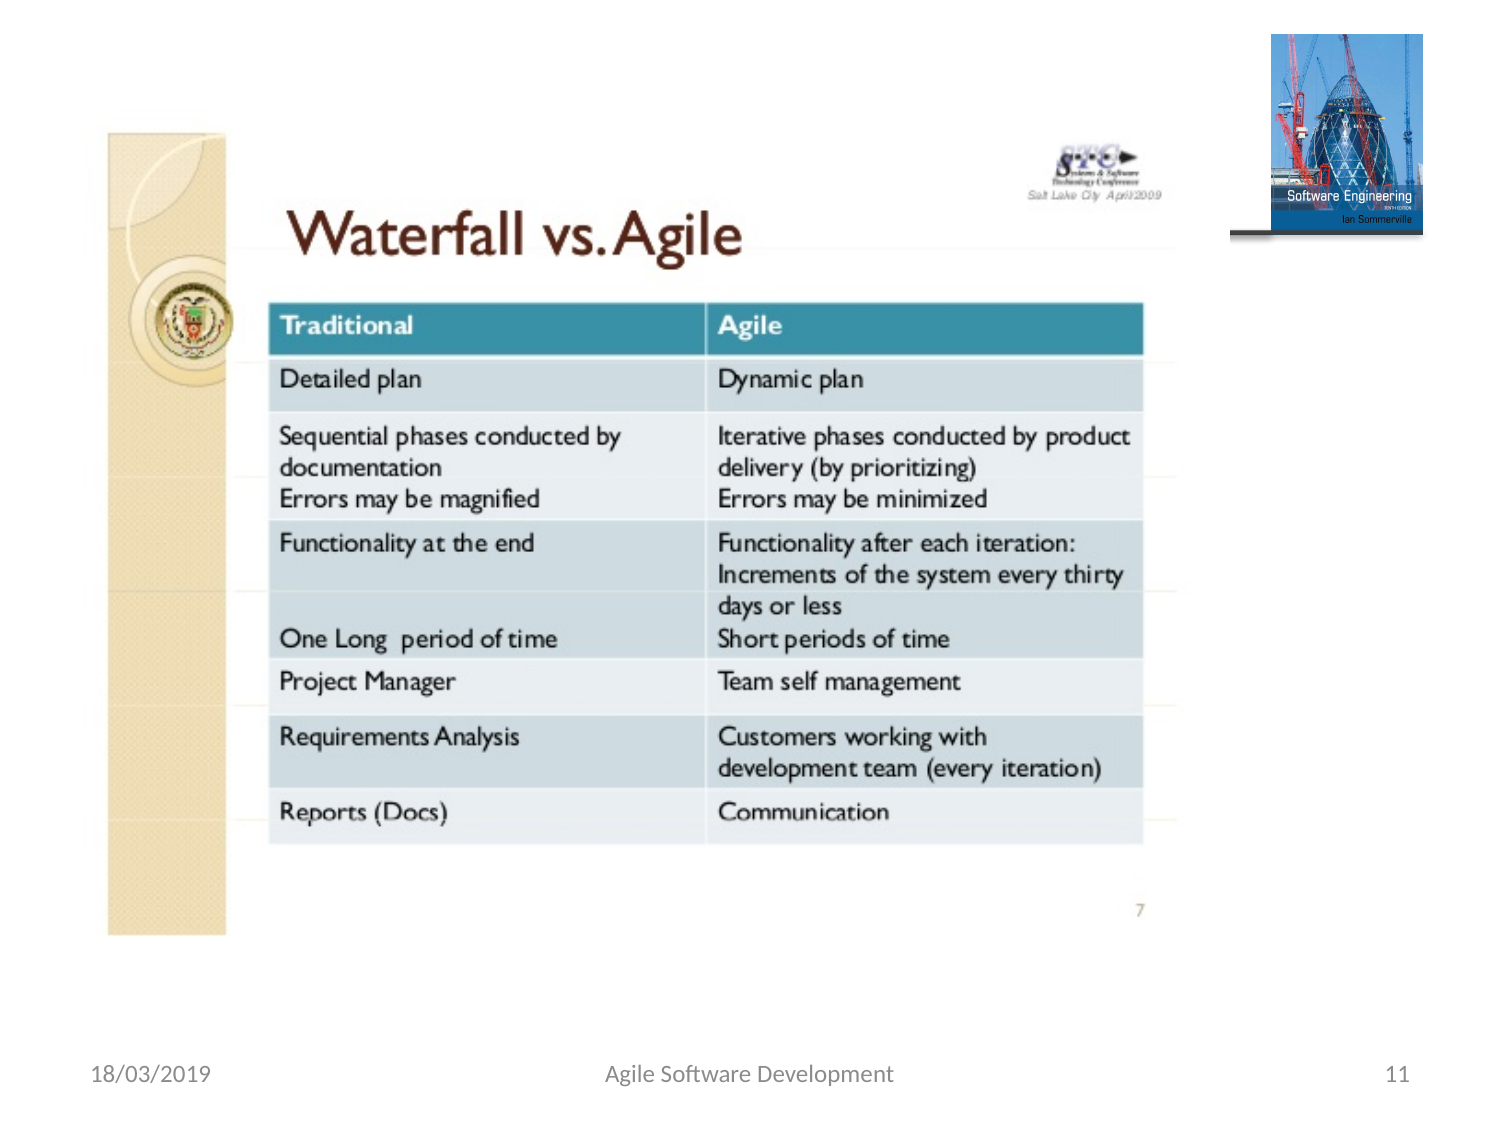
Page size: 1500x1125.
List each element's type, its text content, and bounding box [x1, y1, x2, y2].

footer Agile Software Development [512, 1042, 988, 1103]
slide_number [75, 1042, 425, 1103]
picture [1271, 34, 1423, 230]
picture [55, 80, 1231, 989]
slide_number 11 [1074, 1042, 1425, 1103]
